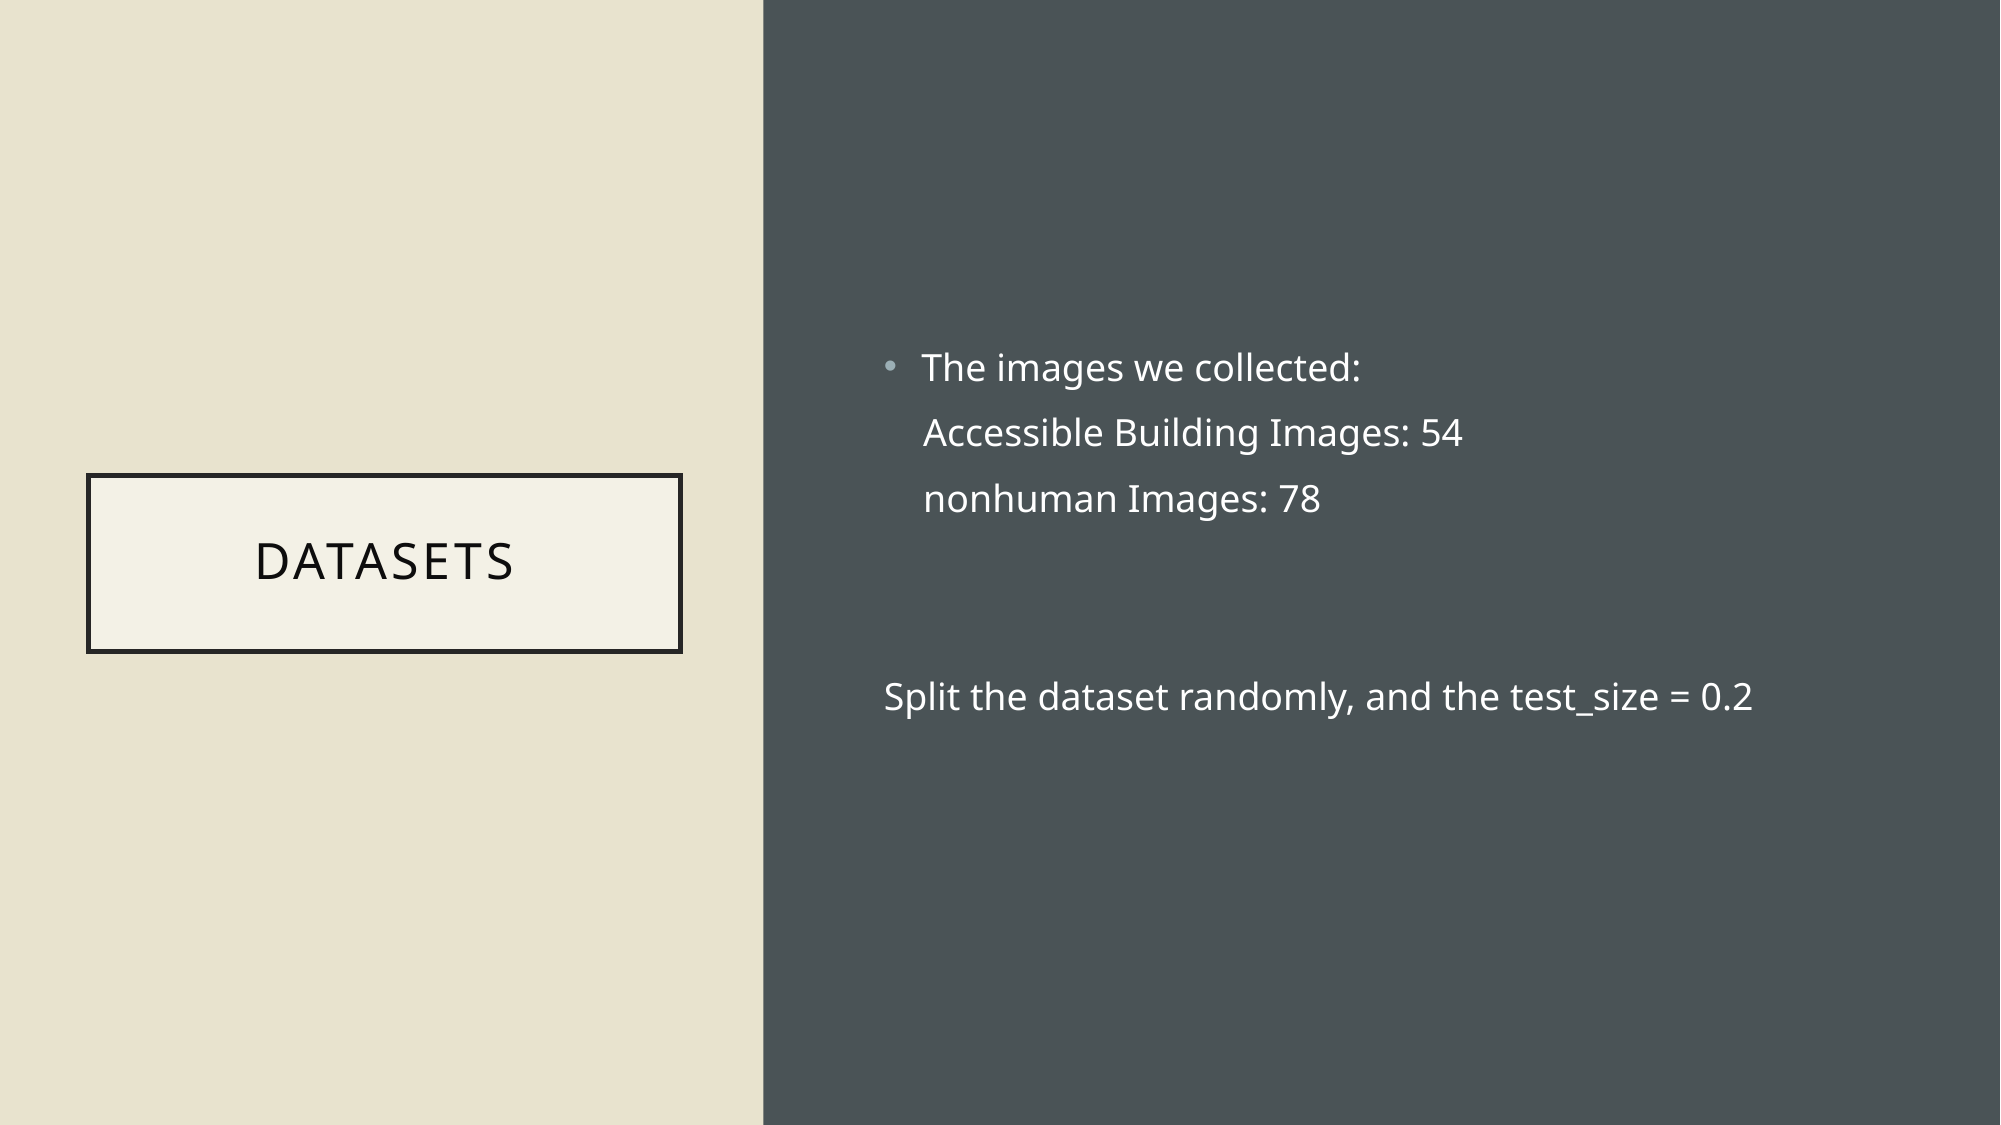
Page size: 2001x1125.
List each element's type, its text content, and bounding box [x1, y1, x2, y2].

title Datasets [86, 473, 683, 654]
text_box [762, 0, 2000, 1125]
list The images we collected: Accessible Building Images: 54 nonhuman Images: 78 Split the dataset randomly, and the test_size = 0.2 [869, 159, 1825, 968]
